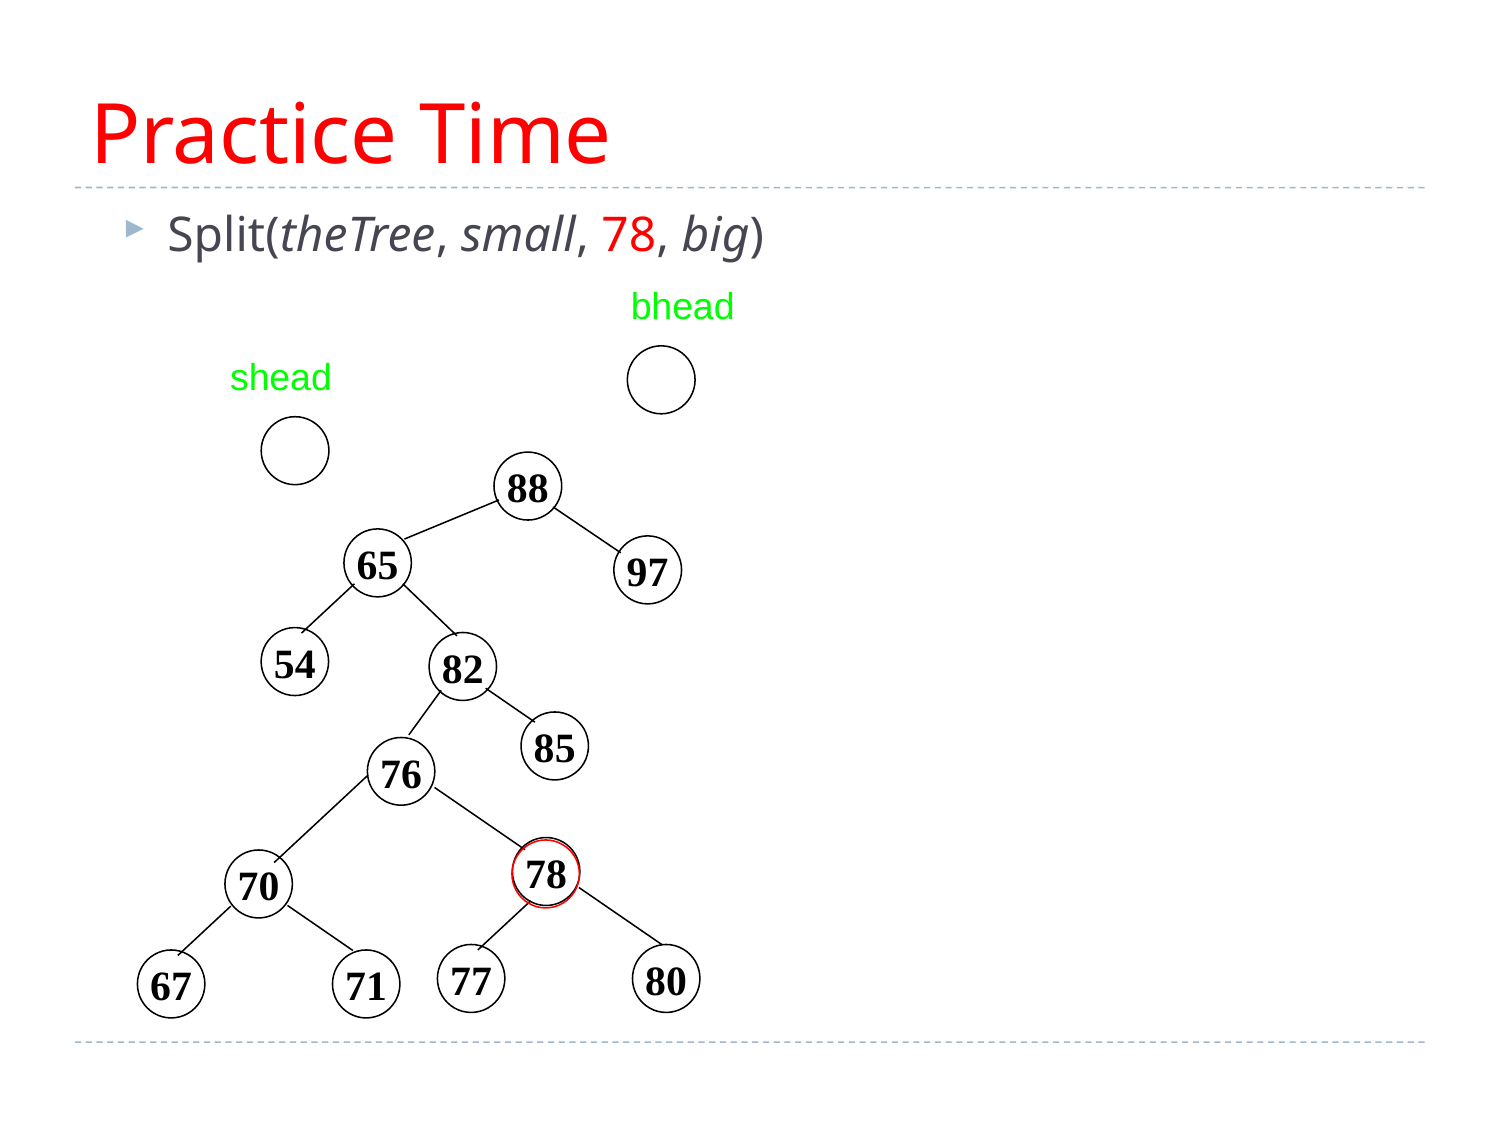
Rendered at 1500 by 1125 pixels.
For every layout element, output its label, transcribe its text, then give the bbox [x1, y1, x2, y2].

title Practice Time [75, 20, 1313, 188]
list Split(theTree, small, 78, big) [62, 196, 1413, 328]
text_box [137, 274, 751, 1019]
